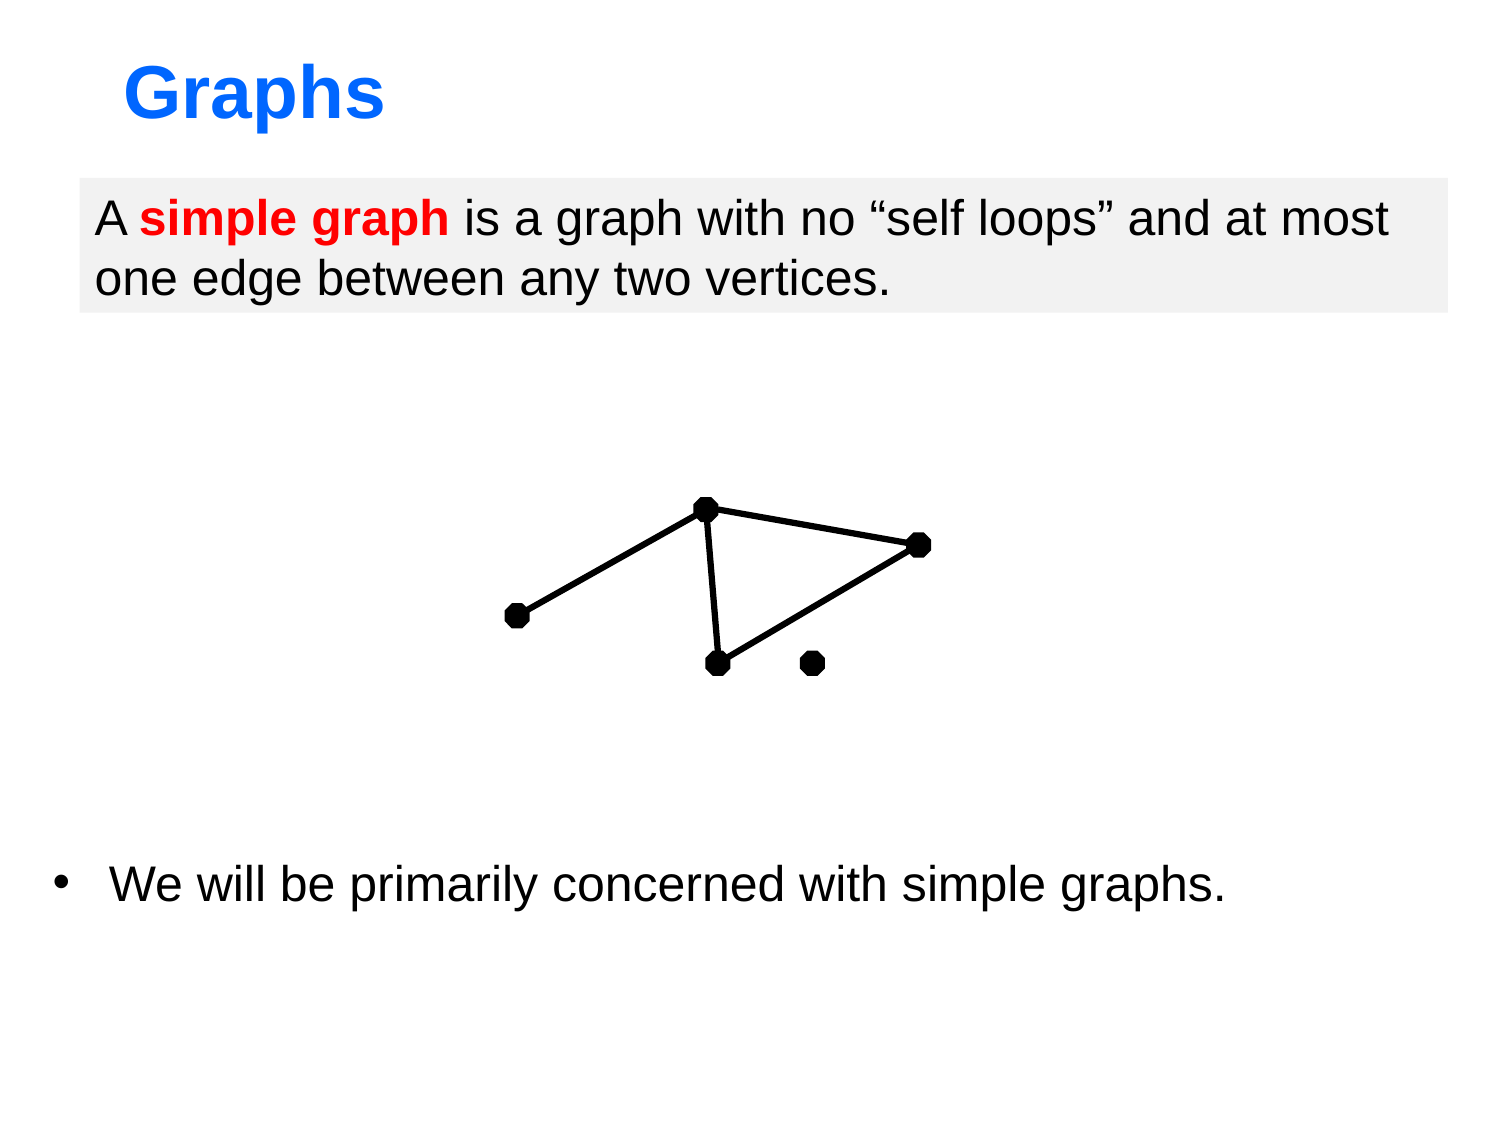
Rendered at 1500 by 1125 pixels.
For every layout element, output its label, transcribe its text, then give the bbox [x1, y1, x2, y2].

text_box We will be primarily concerned with simple graphs. [37, 843, 1473, 919]
text_box [706, 651, 730, 676]
text_box [505, 604, 529, 628]
text_box [800, 651, 825, 676]
title Graphs [108, 37, 1384, 139]
text_box [906, 533, 931, 557]
text_box A simple graph is a graph with no “self loops” and at most one edge between any two vertices. [79, 177, 1448, 313]
text_box [694, 497, 718, 522]
